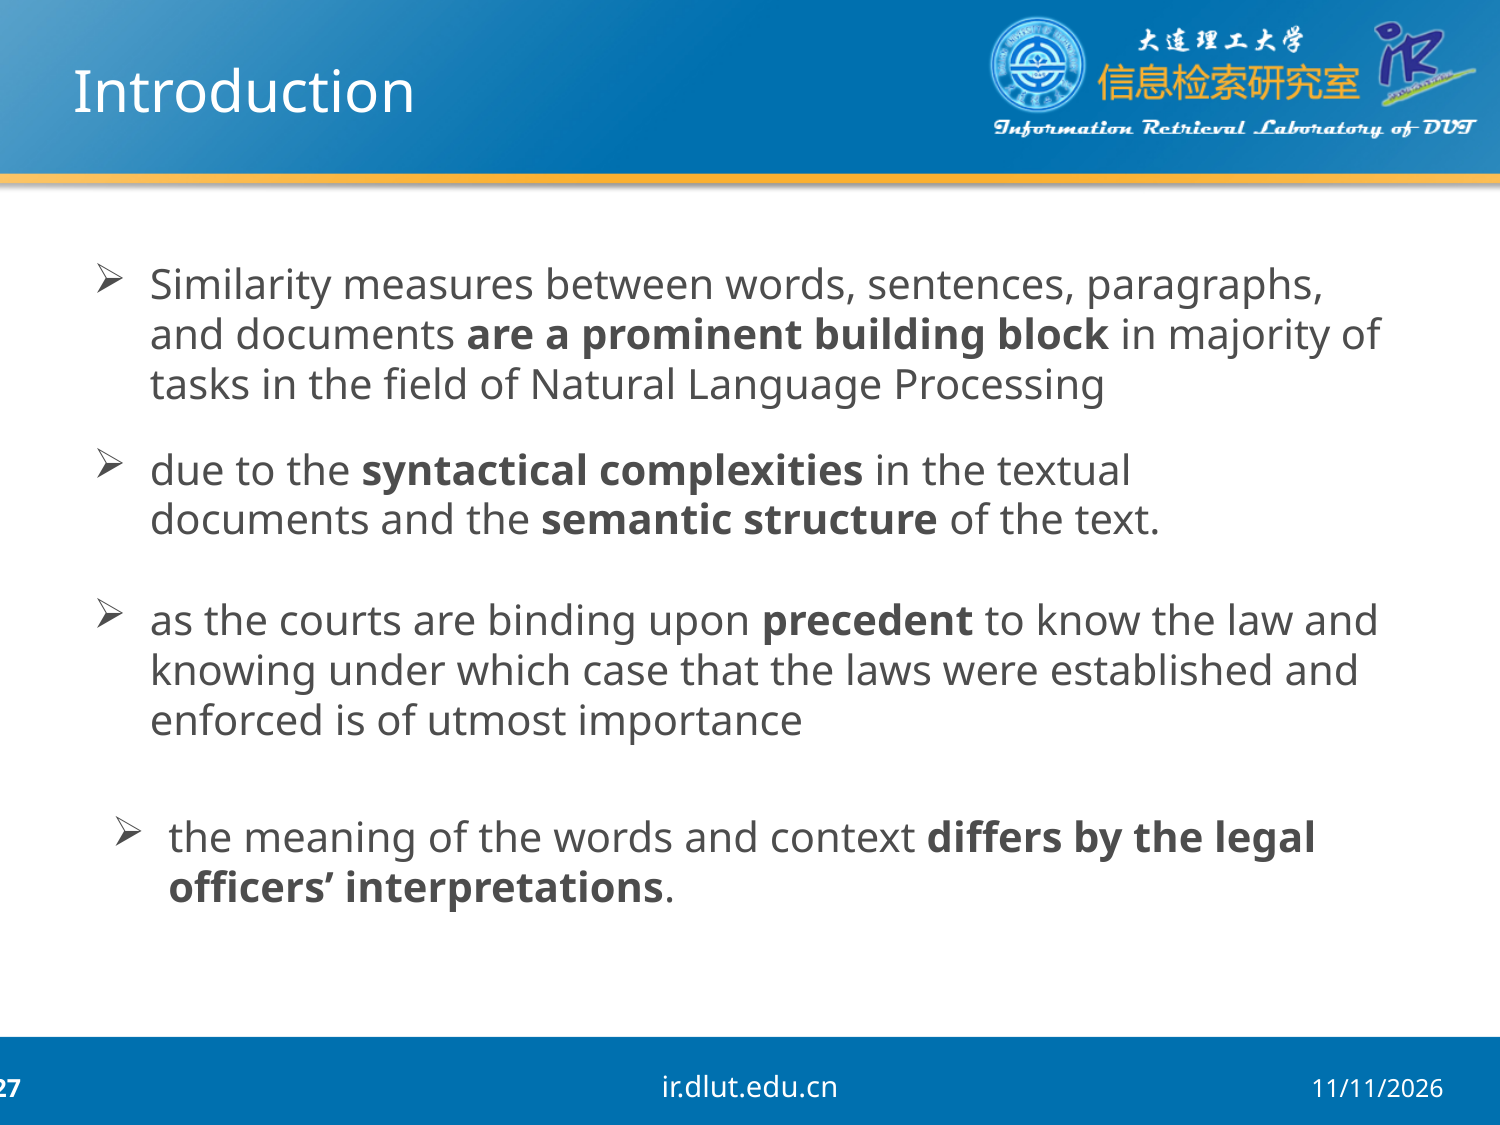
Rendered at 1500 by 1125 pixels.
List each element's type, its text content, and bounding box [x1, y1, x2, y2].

text_box due to the syntactical complexities in the textual documents and the semantic structure of the text. [78, 435, 1361, 551]
title Introduction [58, 45, 944, 133]
picture [0, 0, 1500, 1125]
text_box Similarity measures between words, sentences, paragraphs, and documents are a prominent building block in majority of tasks in the field of Natural Language Processing [78, 250, 1420, 416]
text_box as the courts are binding upon precedent to know the law and knowing under which case that the laws were established and enforced is of utmost importance [78, 586, 1420, 802]
text_box the meaning of the words and context differs by the legal officers’ interpretations. [97, 803, 1378, 919]
